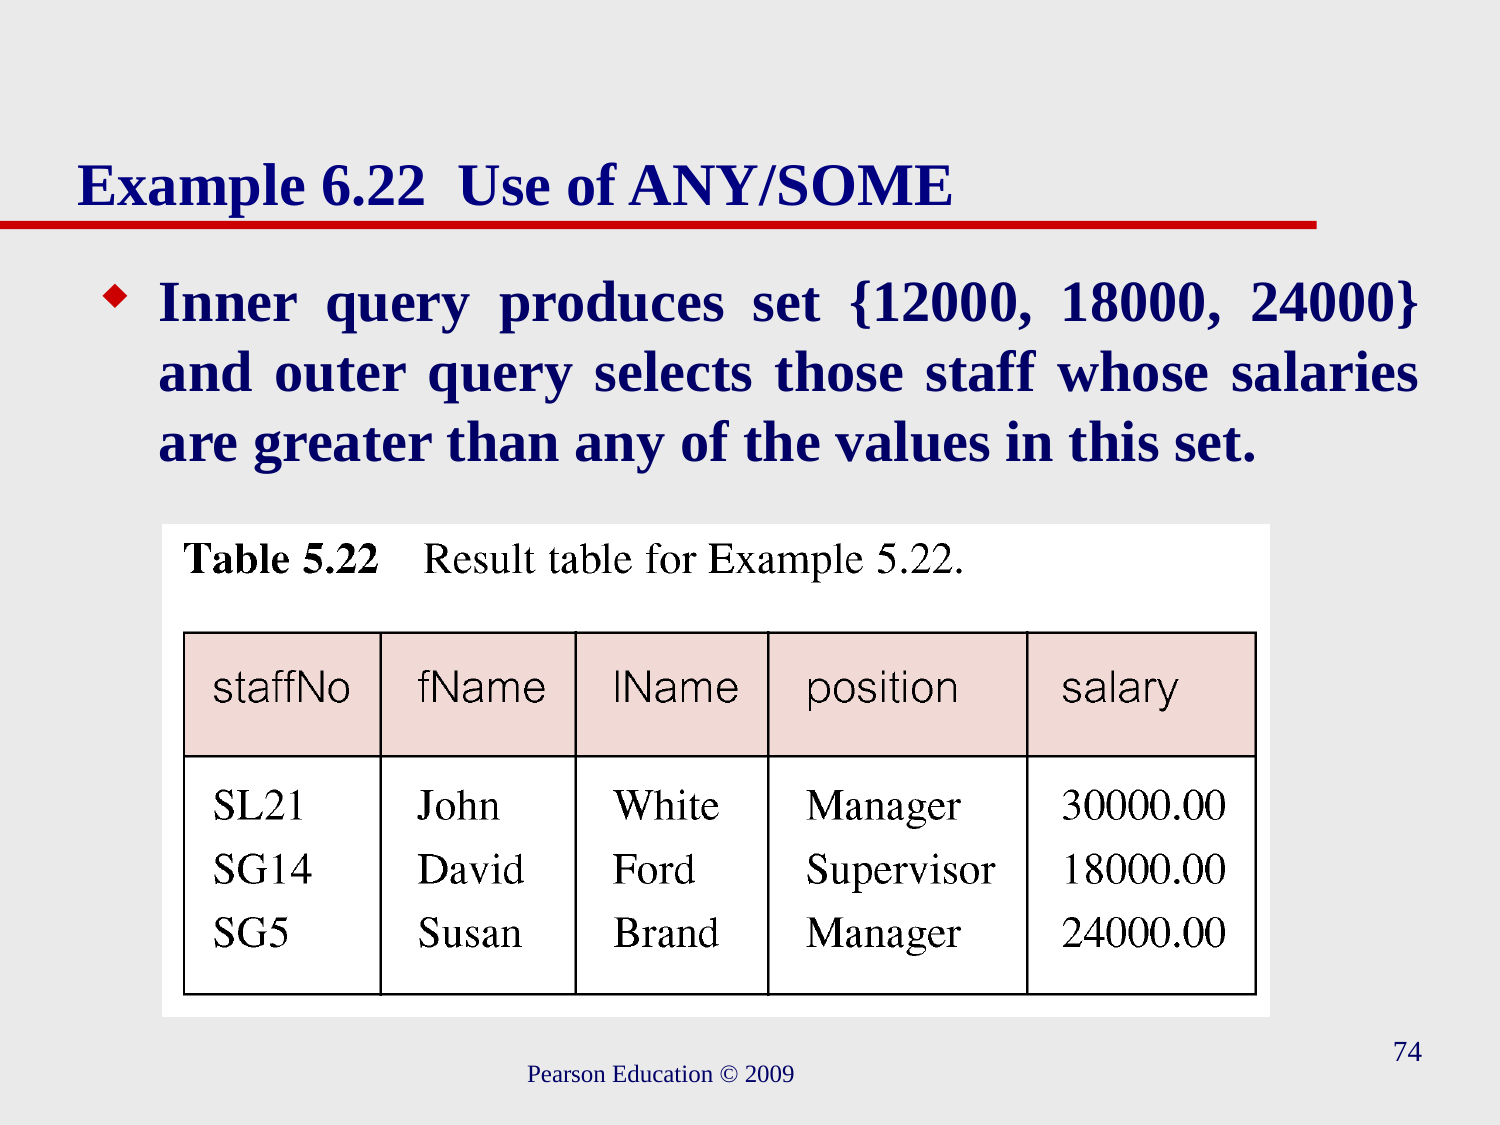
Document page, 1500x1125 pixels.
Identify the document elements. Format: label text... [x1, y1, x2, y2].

title Example 6.22 Use of ANY/SOME [62, 43, 1338, 225]
slide_number 74 [1125, 1012, 1438, 1088]
text_box Pearson Education © 2009 [512, 1050, 1038, 1095]
list Inner query produces set {12000, 18000, 24000} and outer query selects those staff whose salaries are greater than any of the values in this set. [87, 255, 1436, 931]
picture [162, 524, 1270, 1017]
